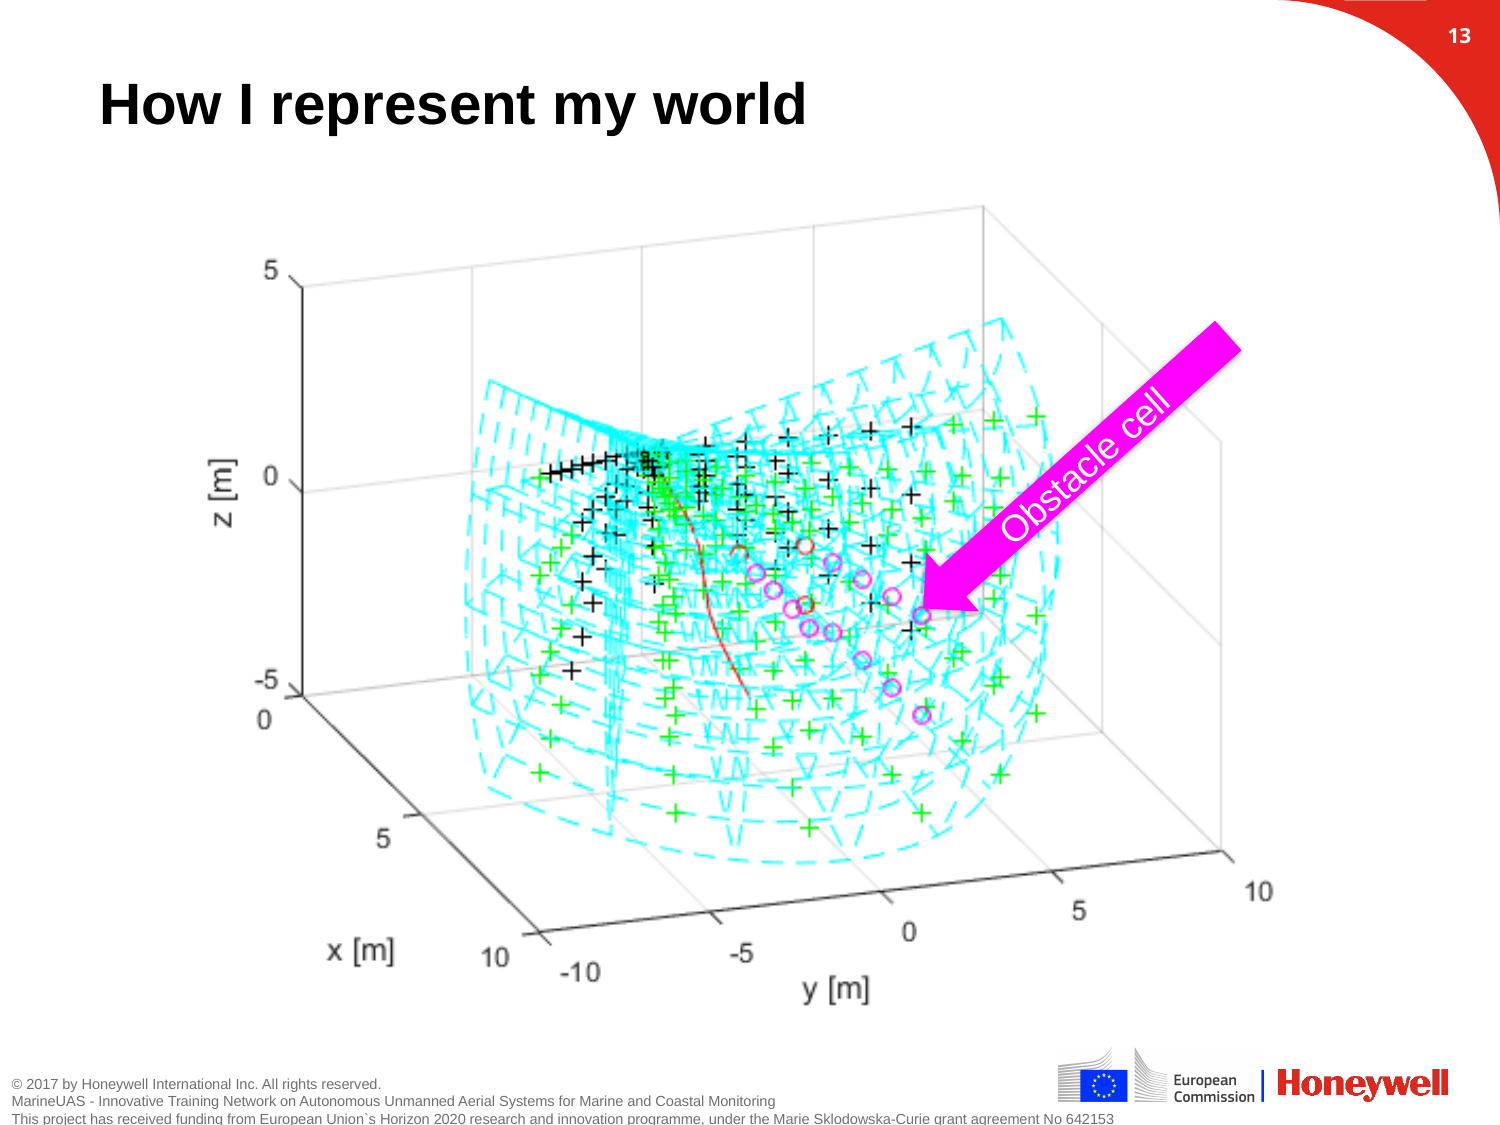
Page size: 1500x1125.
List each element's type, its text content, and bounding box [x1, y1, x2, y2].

picture [146, 140, 1335, 1031]
slide_number 12 [1432, 0, 1500, 79]
picture [1058, 1047, 1264, 1102]
title How I represent my world [84, 58, 1398, 141]
picture [1278, 1069, 1448, 1102]
